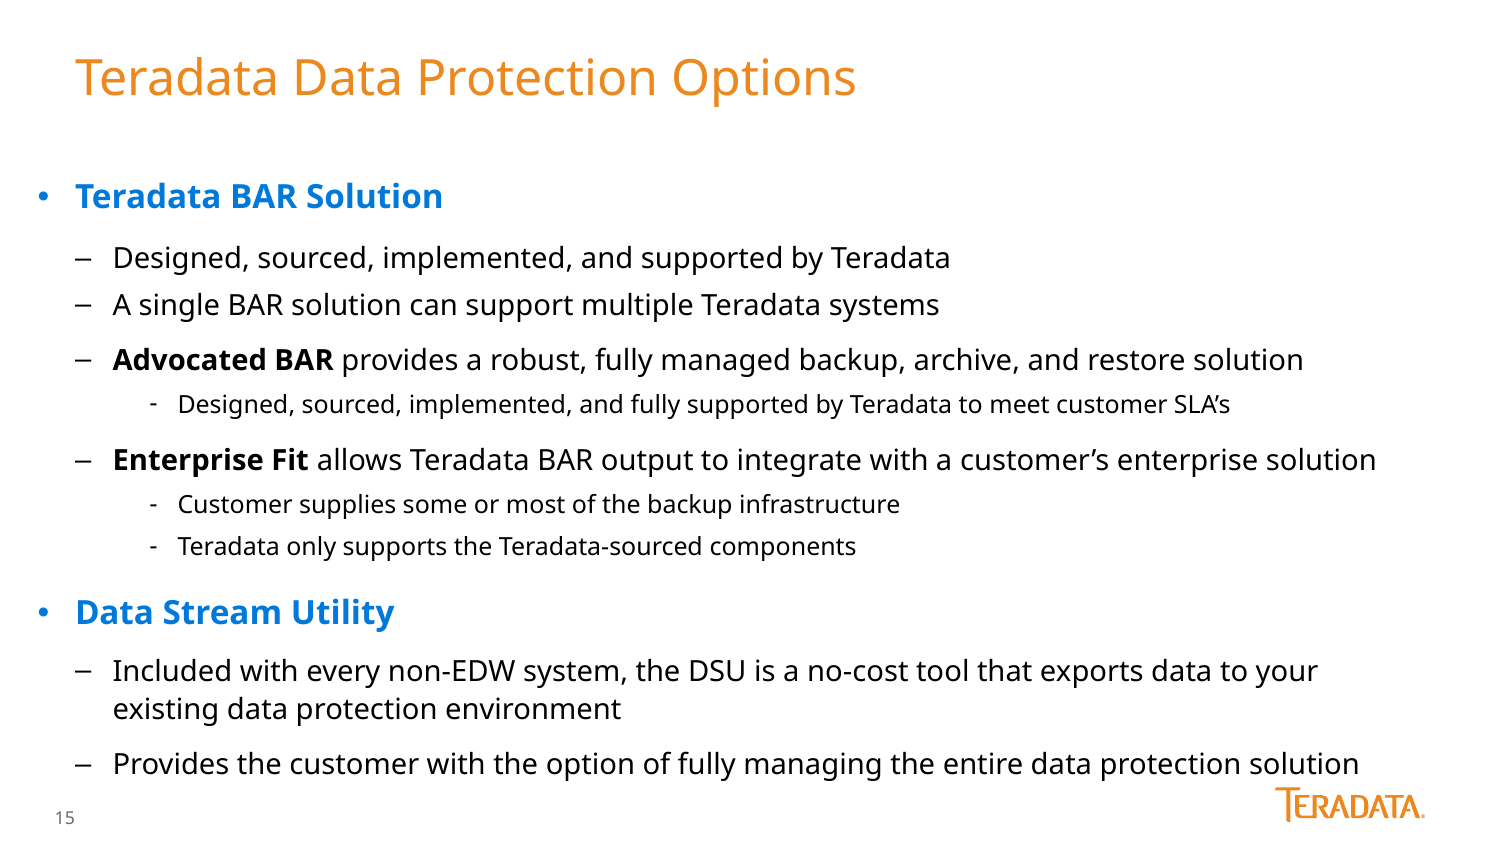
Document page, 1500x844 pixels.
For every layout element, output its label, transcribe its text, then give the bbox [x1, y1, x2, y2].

title Teradata Data Protection Options [75, 20, 1425, 107]
list Teradata BAR Solution Designed, sourced, implemented, and supported by Teradata A single BAR solution can support multiple Teradata systems Advocated BAR provides a robust, fully managed backup, archive, and restore solution Designed, sourced, implemented, and fully supported by Teradata to meet customer SLA’s Enterprise Fit allows Teradata BAR output to integrate with a customer’s enterprise solution Customer supplies some or most of the backup infrastructure Teradata only supports the Teradata-sourced components Data Stream Utility Included with every non-EDW system, the DSU is a no-cost tool that exports data to your existing data protection environment Provides the customer with the option of fully managing the entire data protection solution [37, 178, 1425, 788]
